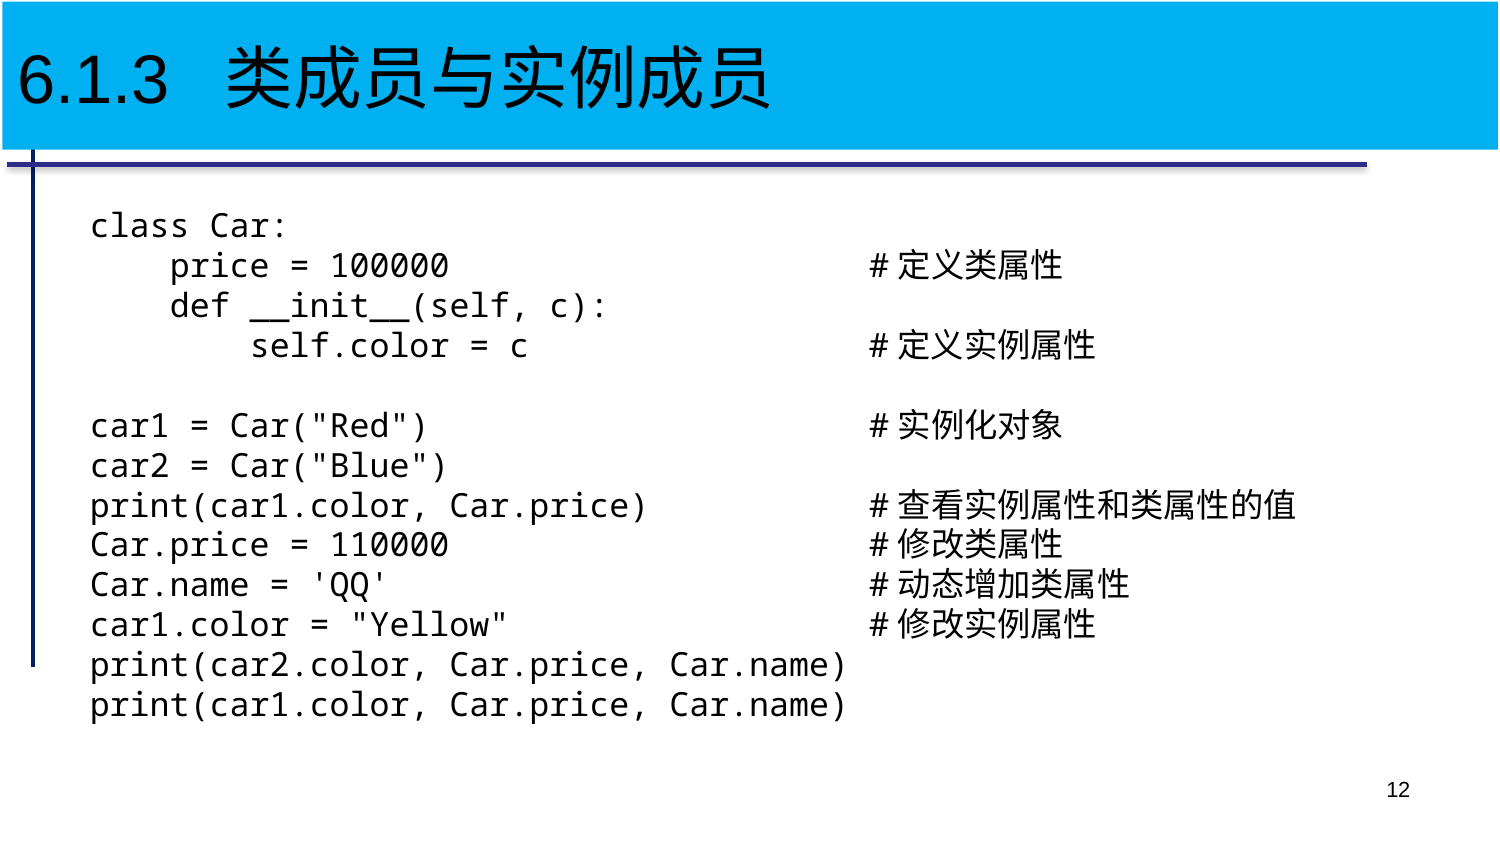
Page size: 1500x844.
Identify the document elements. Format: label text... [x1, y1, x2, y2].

title 6.1.3 类成员与实例成员 [2, 1, 1499, 150]
list class Car: price = 100000 #定义类属性 def __init__(self, c): self.color = c #定义实例属性 car1 = Car("Red") #实例化对象 car2 = Car("Blue") print(car1.color, Car.price) #查看实例属性和类属性的值 Car.price = 110000 #修改类属性 Car.name = 'QQ' #动态增加类属性 car1.color = "Yellow" #修改实例属性 print(car2.color, Car.price, Car.name) print(car1.color, Car.price, Car.name) [74, 196, 1426, 755]
slide_number 12 [1074, 768, 1426, 828]
